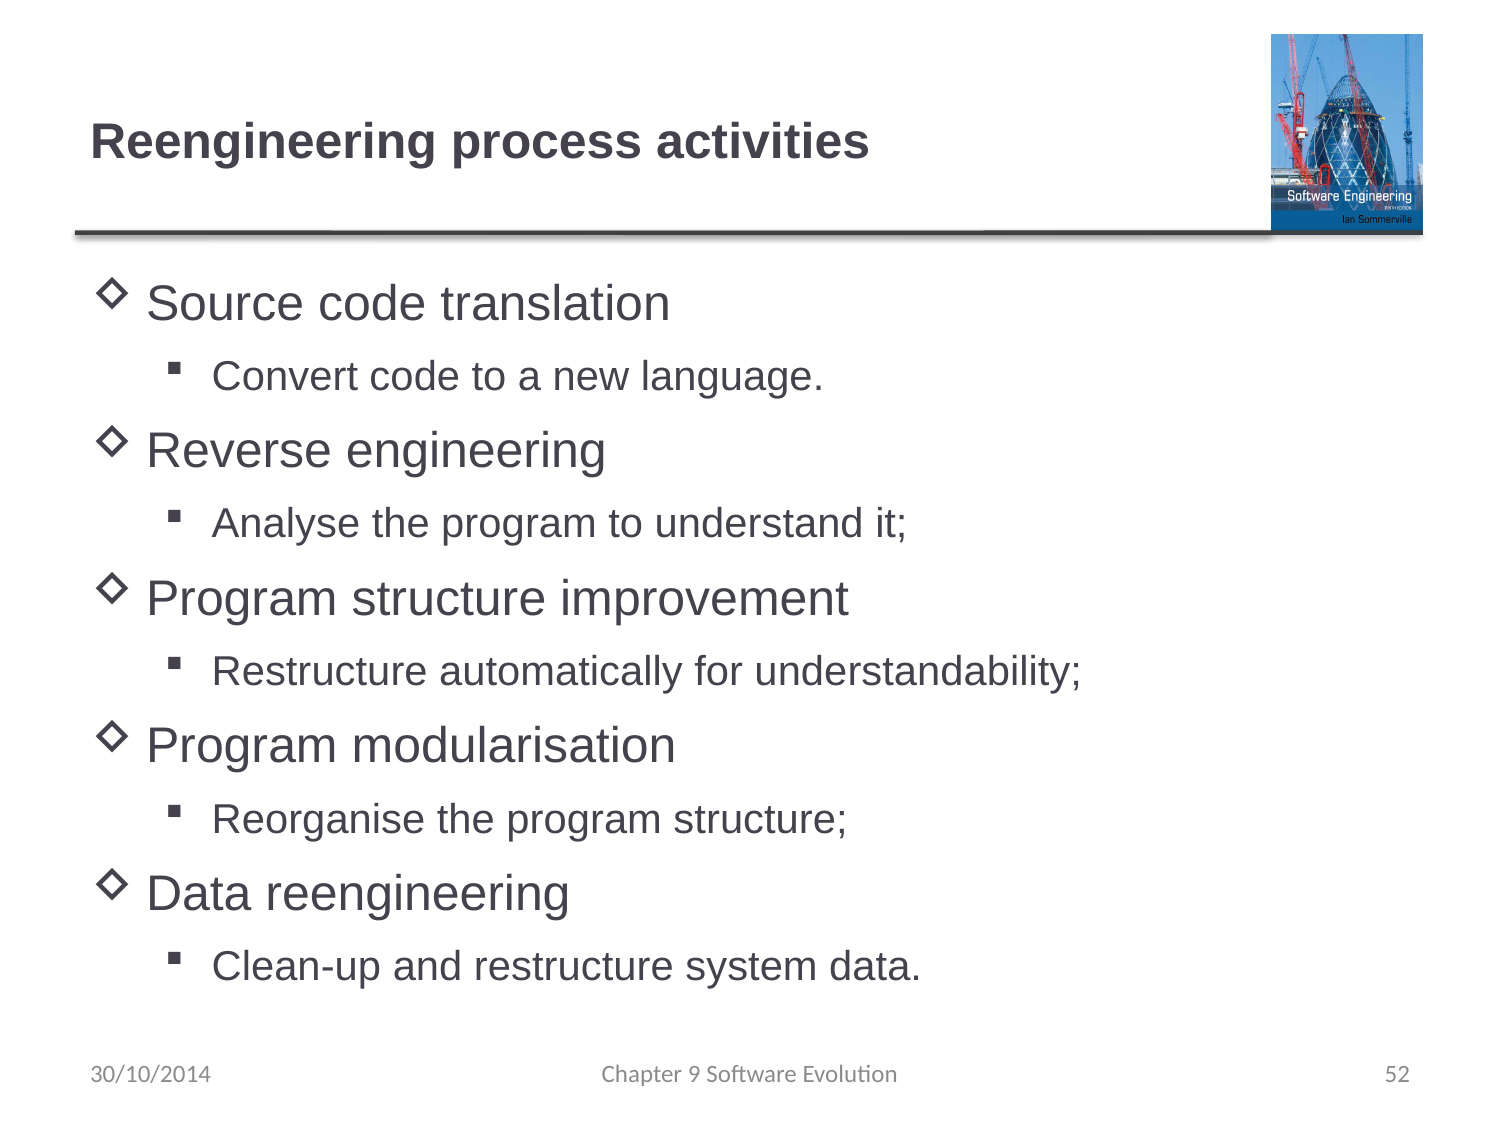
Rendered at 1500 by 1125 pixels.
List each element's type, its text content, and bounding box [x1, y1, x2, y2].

picture [1271, 34, 1423, 230]
list Source code translation Convert code to a new language. Reverse engineering Analyse the program to understand it; Program structure improvement Restructure automatically for understandability; Program modularisation Reorganise the program structure; Data reengineering Clean-up and restructure system data. [75, 262, 1425, 1005]
title Reengineering process activities [74, 44, 1272, 233]
footer Chapter 9 Software Evolution [512, 1042, 988, 1103]
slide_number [75, 1042, 425, 1103]
slide_number 52 [1074, 1042, 1425, 1103]
